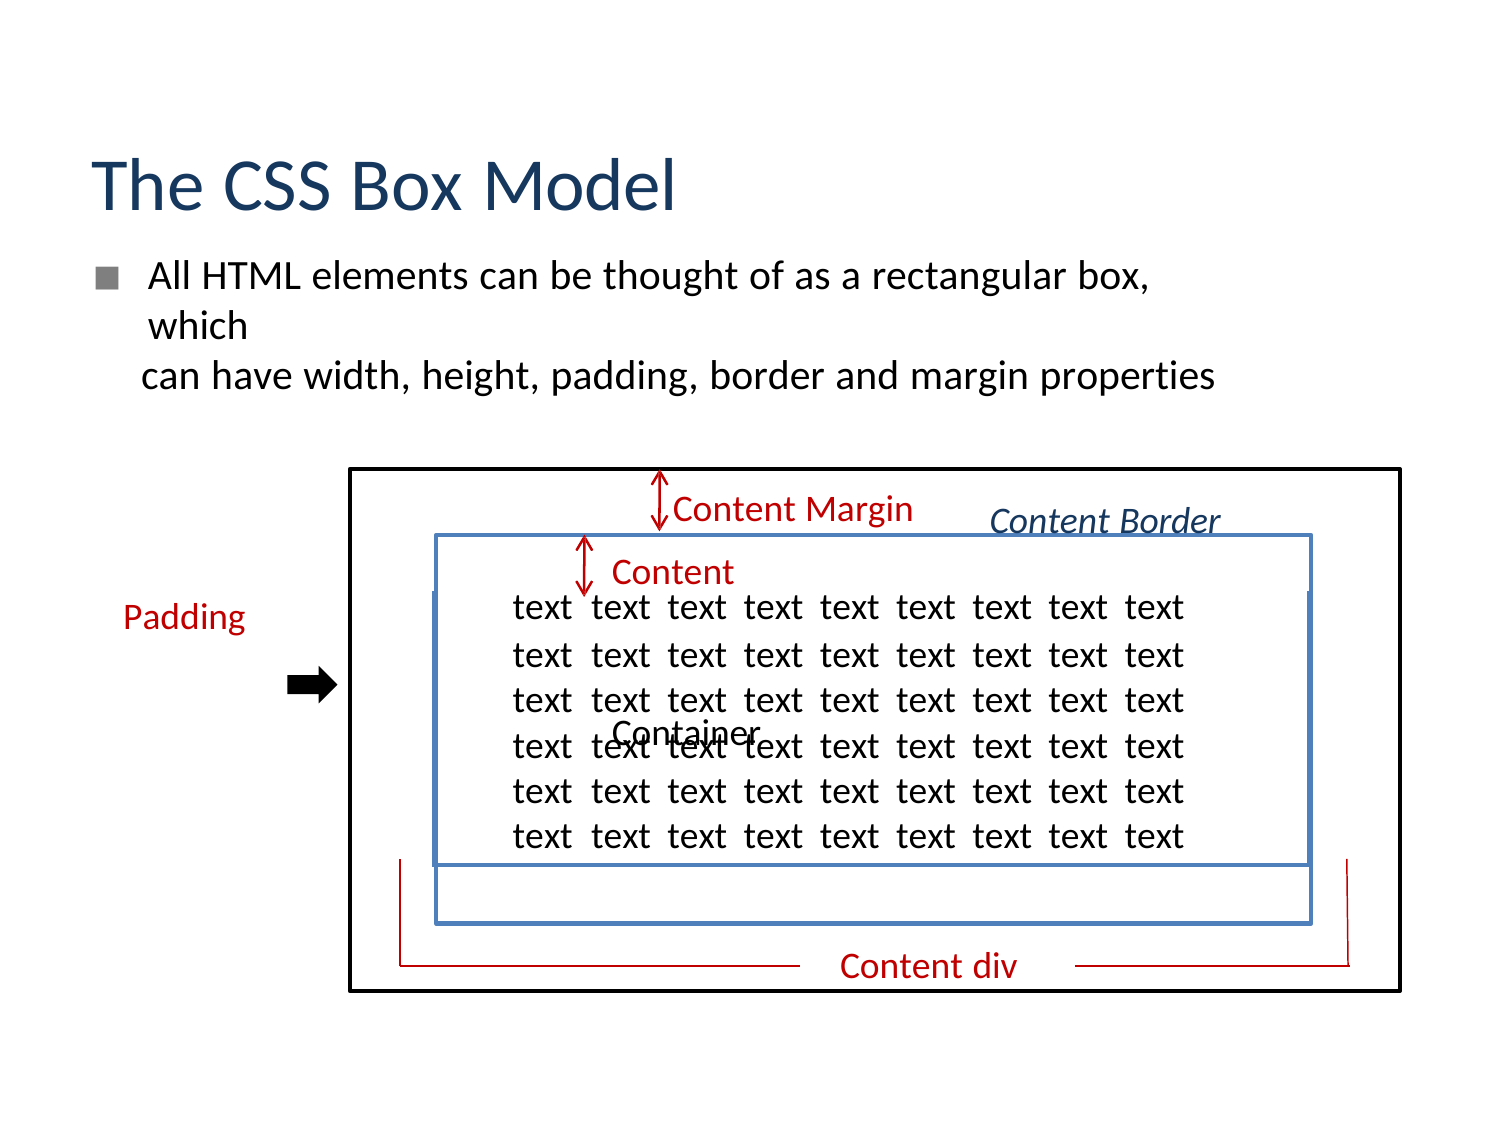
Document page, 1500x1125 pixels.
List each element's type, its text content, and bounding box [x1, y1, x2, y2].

table_cell text [887, 730, 964, 775]
table_cell text [964, 730, 1040, 775]
table_cell text [1116, 820, 1307, 863]
table_cell text [1040, 775, 1116, 820]
table_header text [807, 591, 887, 640]
table_cell text [807, 685, 887, 730]
table_cell text [436, 730, 583, 775]
table_cell text [1116, 730, 1307, 775]
table_cell text [887, 640, 964, 685]
table_cell text [964, 685, 1040, 730]
table_cell text [436, 640, 583, 685]
table_cell text [1116, 685, 1307, 730]
table_cell text [807, 730, 887, 775]
table_cell text [436, 685, 583, 730]
table_cell text [735, 820, 807, 863]
text_box Content div [837, 941, 1019, 987]
table_header text [436, 591, 583, 640]
table_cell text [735, 640, 807, 685]
table_cell text [583, 820, 659, 863]
table_cell text [964, 775, 1040, 820]
table_cell text [887, 685, 964, 730]
text_box [577, 534, 592, 547]
table_cell text [807, 775, 887, 820]
text_box [436, 534, 1312, 924]
table_cell text [887, 775, 964, 820]
table_header text [583, 591, 659, 640]
text_box Content Margin [670, 484, 915, 530]
table_cell text [583, 775, 659, 820]
table_header text [887, 591, 964, 640]
table_header text [1116, 591, 1307, 640]
table_cell text [1040, 730, 1116, 775]
table_cell text [735, 775, 807, 820]
table_header text [1040, 591, 1116, 640]
table_cell text [659, 820, 735, 863]
table_cell text [1040, 820, 1116, 863]
table_cell text [1040, 685, 1116, 730]
text_box [287, 665, 338, 704]
table_header text [659, 591, 735, 640]
text_box [650, 468, 669, 532]
table_cell text [436, 820, 583, 863]
table_cell text [1040, 640, 1116, 685]
table_cell text [735, 685, 807, 730]
table_cell text [887, 820, 964, 863]
table_cell text [807, 640, 887, 685]
table_header text [735, 591, 807, 640]
text_box [349, 469, 1400, 992]
table_cell text [964, 640, 1040, 685]
table_cell text [583, 640, 659, 685]
table_cell text [659, 640, 735, 685]
table_cell text [659, 775, 735, 820]
text_box Content Padding Container [121, 547, 867, 754]
table_cell text [583, 685, 659, 730]
text_box The CSS Box Model All HTML elements can be thought of as a rectangular box, which can have width, height, padding, border and margin properties [89, 72, 1248, 399]
table_cell text [735, 730, 807, 775]
table_cell text [659, 730, 735, 775]
table_header text [964, 591, 1040, 640]
table_cell text [1116, 775, 1307, 820]
table_cell text [964, 820, 1040, 863]
table_cell text [807, 820, 887, 863]
table_cell text [1116, 640, 1307, 685]
text_box Content Border [987, 496, 1223, 542]
table_cell text [583, 730, 659, 775]
table_cell text [659, 685, 735, 730]
table_cell text [436, 775, 583, 820]
